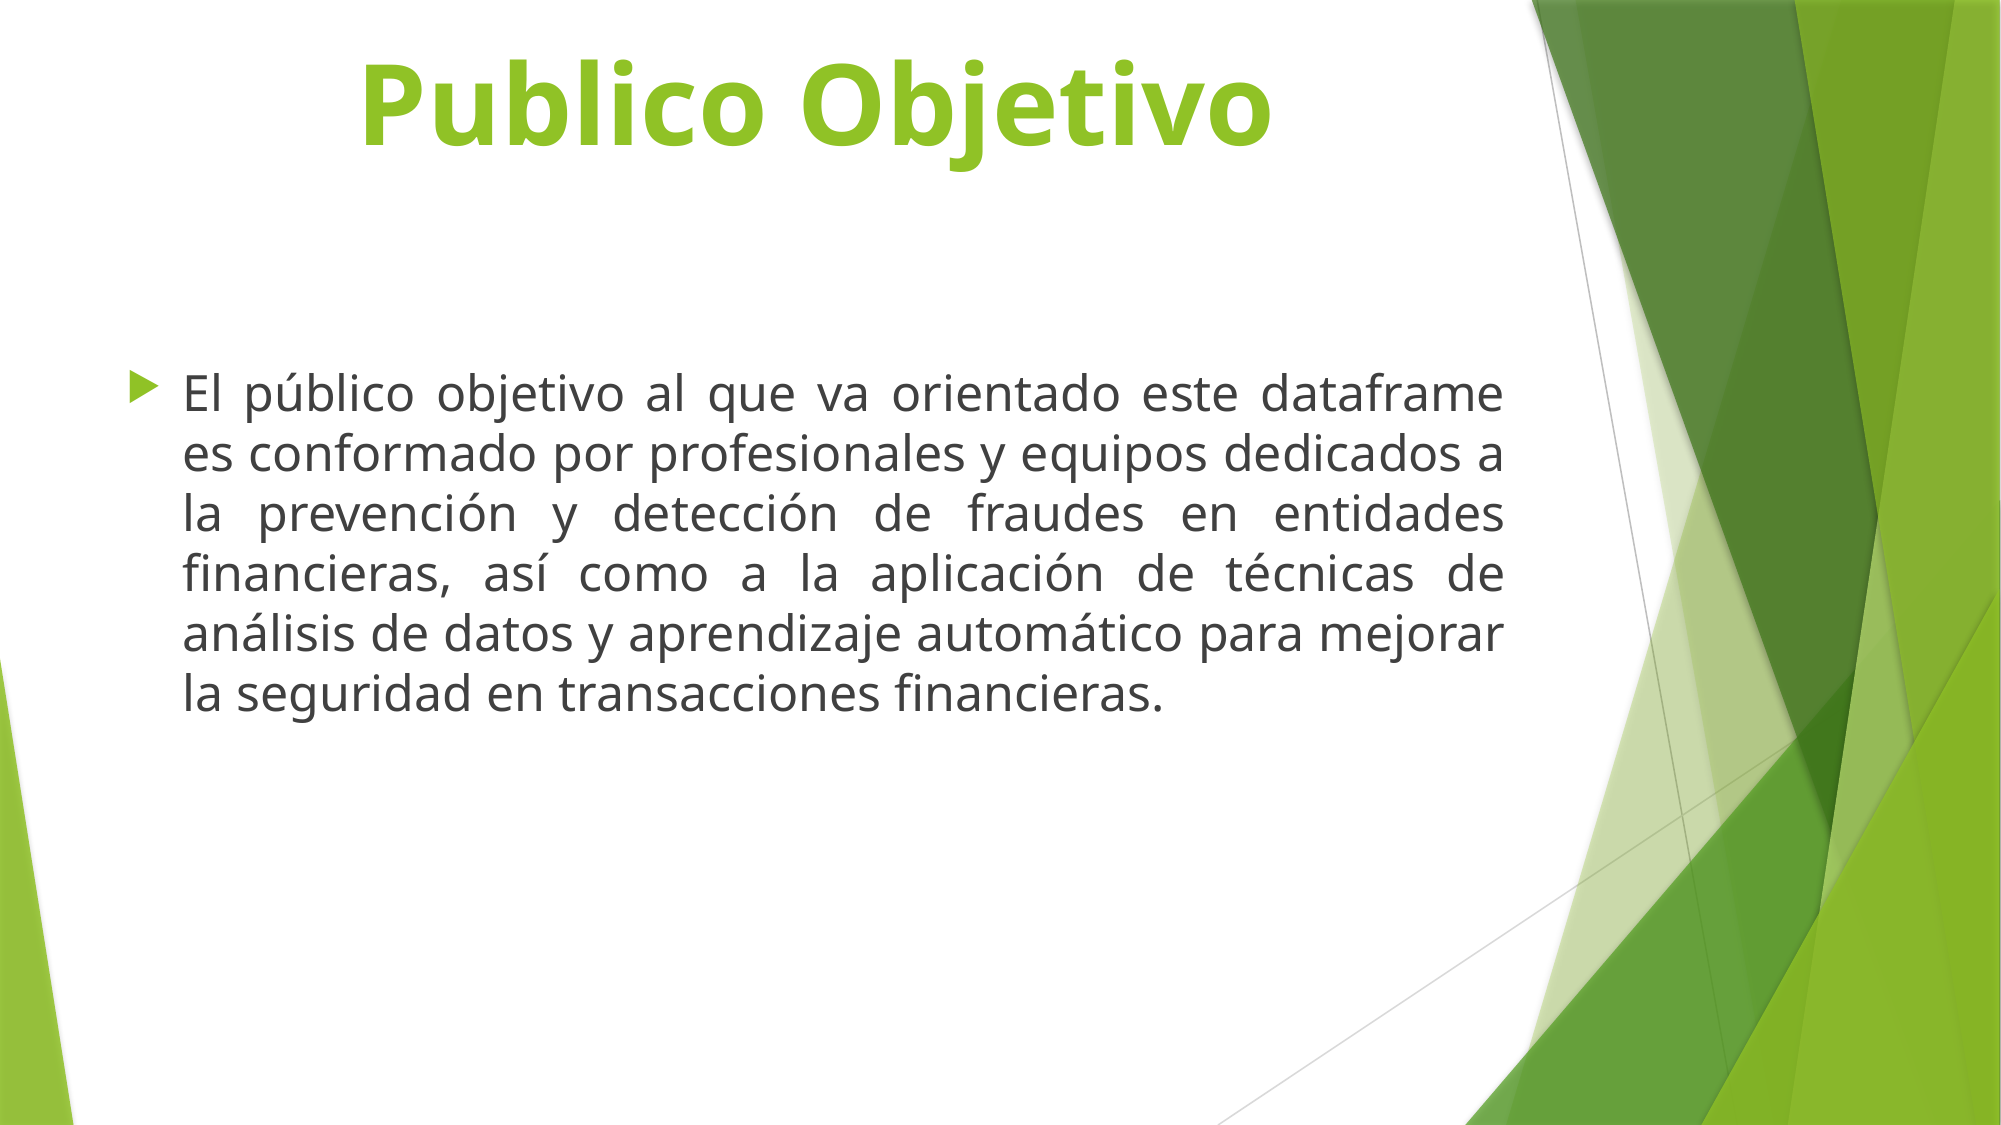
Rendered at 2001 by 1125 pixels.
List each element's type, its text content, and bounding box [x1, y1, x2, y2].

title Publico Objetivo [111, 25, 1522, 243]
list El público objetivo al que va orientado este dataframe es conformado por profesionales y equipos dedicados a la prevención y detección de fraudes en entidades financieras, así como a la aplicación de técnicas de análisis de datos y aprendizaje automático para mejorar la seguridad en transacciones financieras. [111, 354, 1522, 992]
